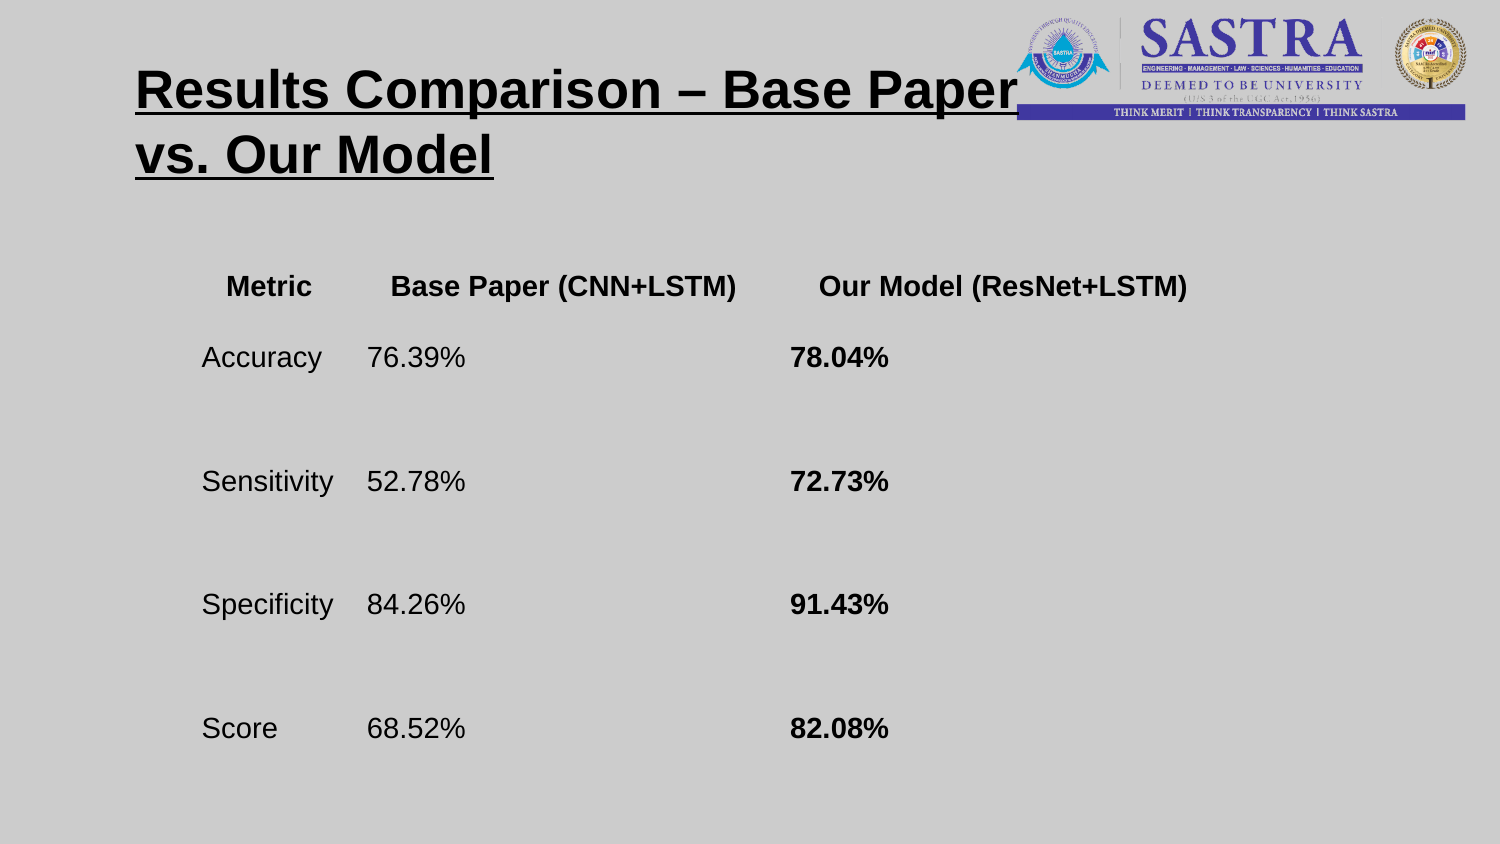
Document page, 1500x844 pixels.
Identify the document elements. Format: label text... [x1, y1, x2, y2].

picture [988, 7, 1494, 129]
table_cell 84.26% [352, 573, 775, 697]
table_cell Accuracy [187, 326, 352, 450]
table_cell 52.78% [352, 450, 775, 573]
table_header Our Model (ResNet+LSTM) [775, 250, 1231, 326]
table_cell 72.73% [775, 450, 1231, 573]
table_cell 76.39% [352, 326, 775, 450]
table_cell Specificity [187, 573, 352, 697]
table_cell 68.52% [352, 697, 775, 777]
table_header Base Paper (CNN+LSTM) [352, 250, 775, 326]
table_cell 78.04% [775, 326, 1231, 450]
table_cell Score [187, 697, 352, 777]
table_cell 82.08% [775, 697, 1231, 777]
text_box Results Comparison – Base Paper vs. Our Model [120, 39, 1043, 182]
table_cell Sensitivity [187, 450, 352, 573]
table_cell 91.43% [775, 573, 1231, 697]
table_header Metric [187, 250, 352, 326]
